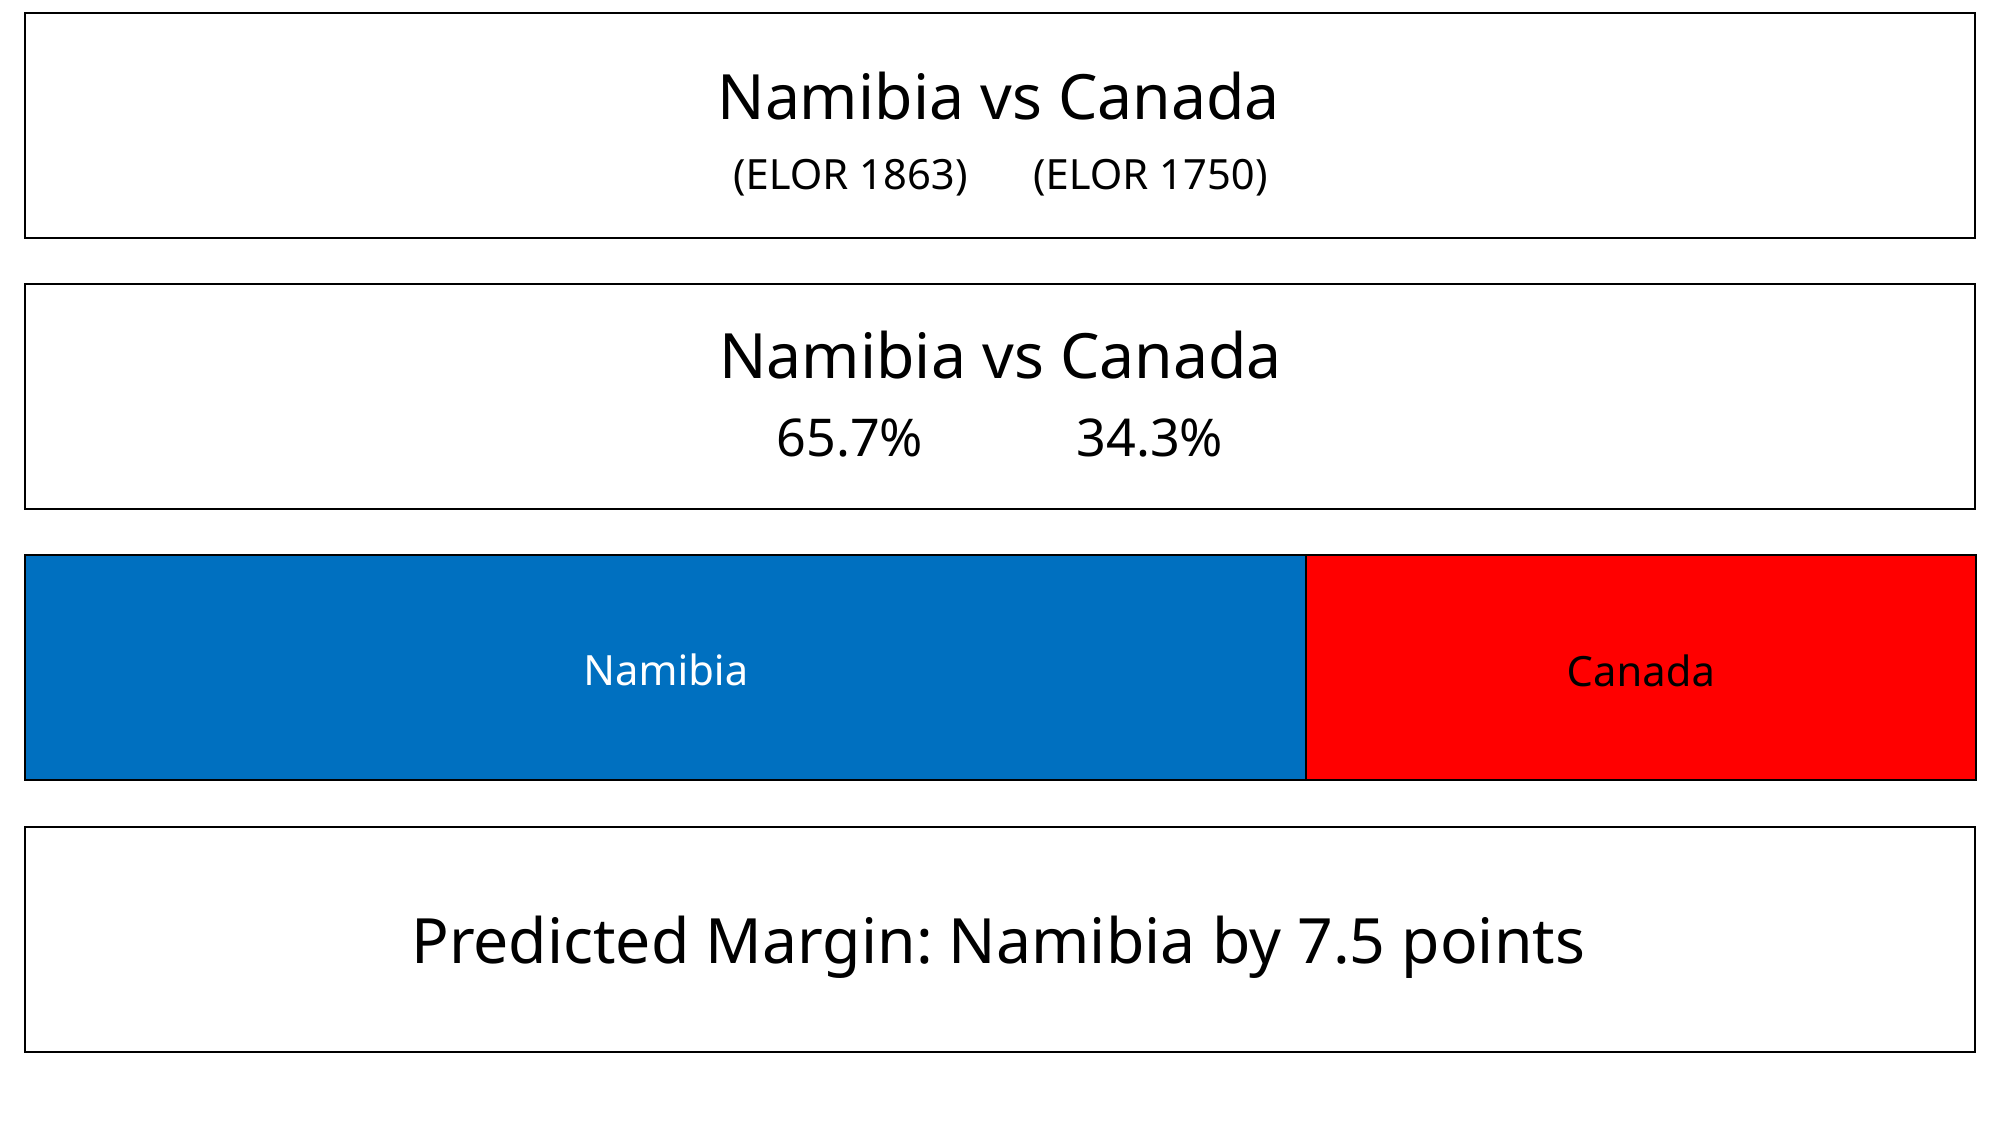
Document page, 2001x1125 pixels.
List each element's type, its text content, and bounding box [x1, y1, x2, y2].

text_box [24, 283, 1976, 510]
text_box 65.7% 34.3% [25, 397, 1975, 475]
text_box [1305, 554, 1977, 781]
text_box (ELOR 1863) (ELOR 1750) [24, 140, 1976, 206]
text_box [24, 12, 1976, 140]
text_box [24, 826, 1976, 1053]
text_box [24, 554, 1305, 781]
text_box Namibia [25, 636, 1306, 702]
text_box Namibia vs Canada [24, 49, 1974, 140]
text_box Namibia vs Canada [25, 308, 1976, 399]
text_box [24, 206, 1976, 239]
text_box Canada [1305, 637, 1976, 703]
